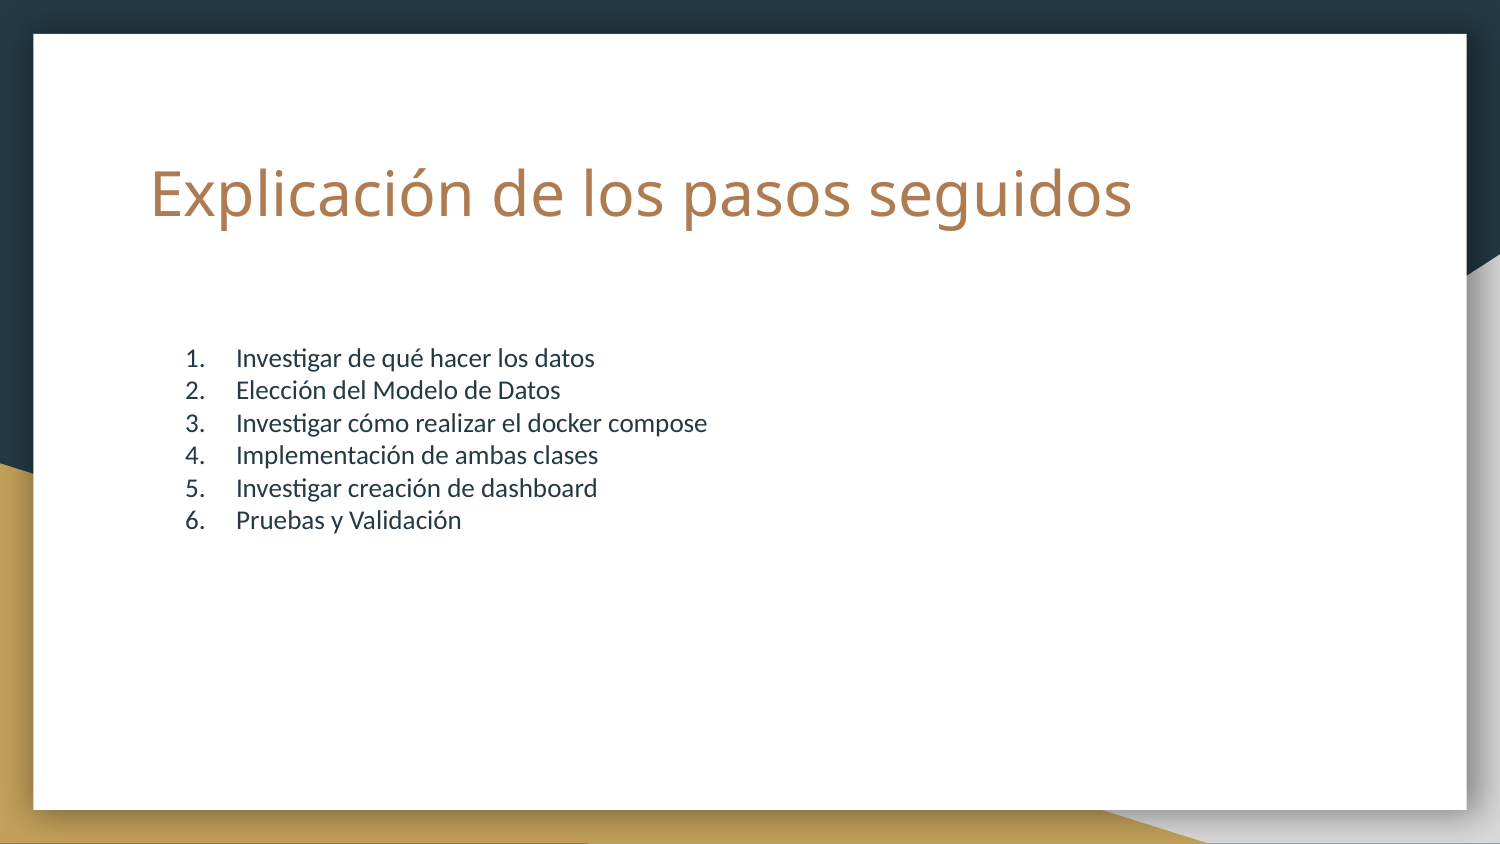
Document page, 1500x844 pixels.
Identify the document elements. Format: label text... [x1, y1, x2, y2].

text_box Investigar de qué hacer los datos Elección del Modelo de Datos Investigar cómo realizar el docker compose Implementación de ambas clases Investigar creación de dashboard Pruebas y Validación [146, 325, 1258, 690]
text_box [171, 290, 1376, 724]
title Explicación de los pasos seguidos [134, 138, 1366, 296]
